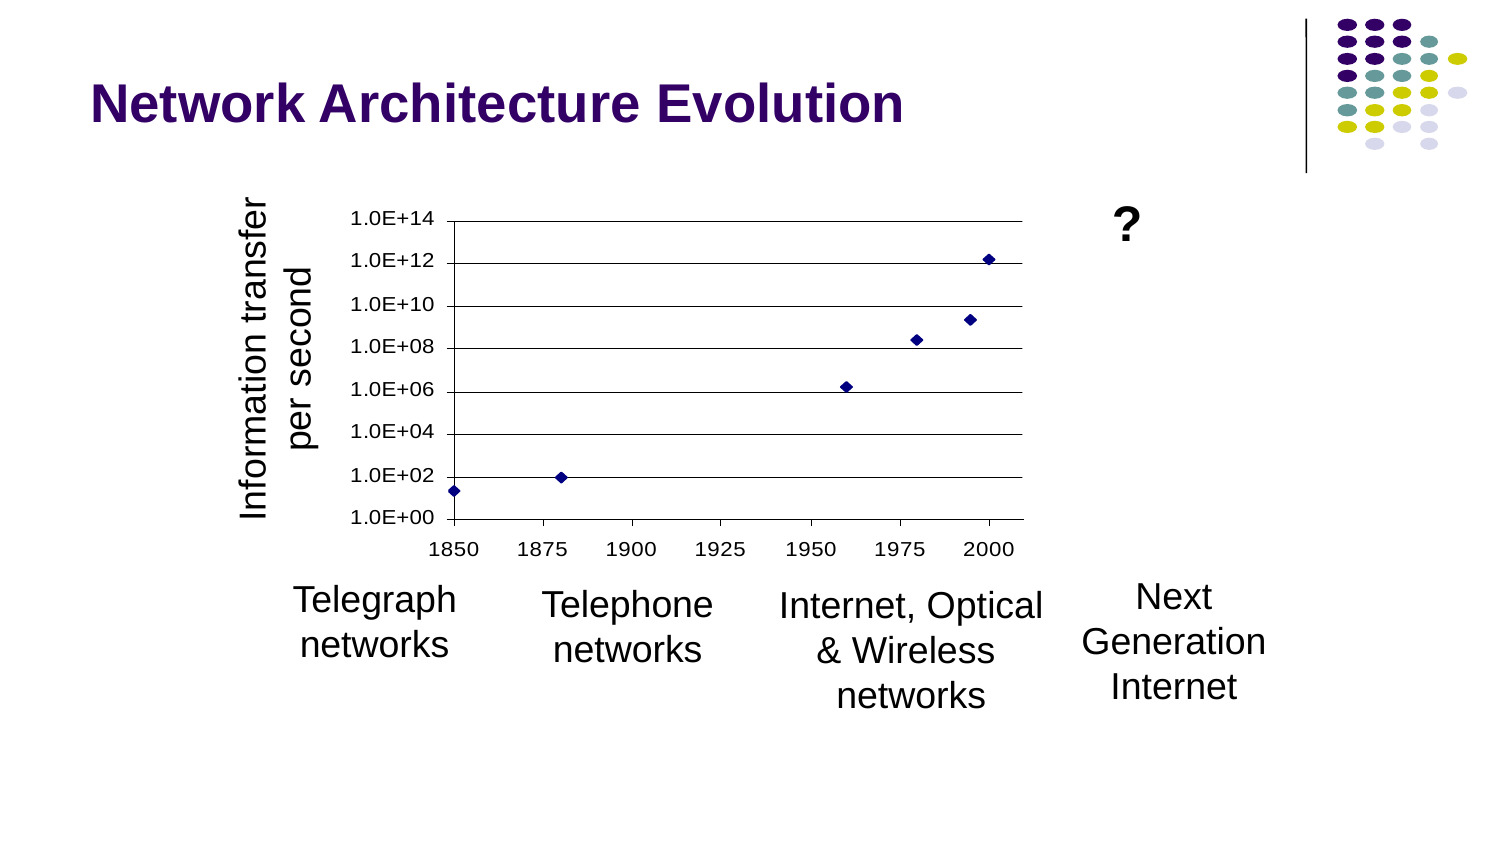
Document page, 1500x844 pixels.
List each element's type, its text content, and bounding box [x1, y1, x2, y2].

text_box Internet, Optical & Wireless networks [764, 604, 1059, 724]
title Network Architecture Evolution [75, 15, 1313, 141]
text_box Information transfer per second [220, 181, 313, 537]
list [318, 177, 1210, 596]
text_box Next Generation Internet [1040, 564, 1308, 715]
text_box Telegraph networks [277, 567, 472, 673]
text_box Telephone networks [526, 604, 729, 678]
